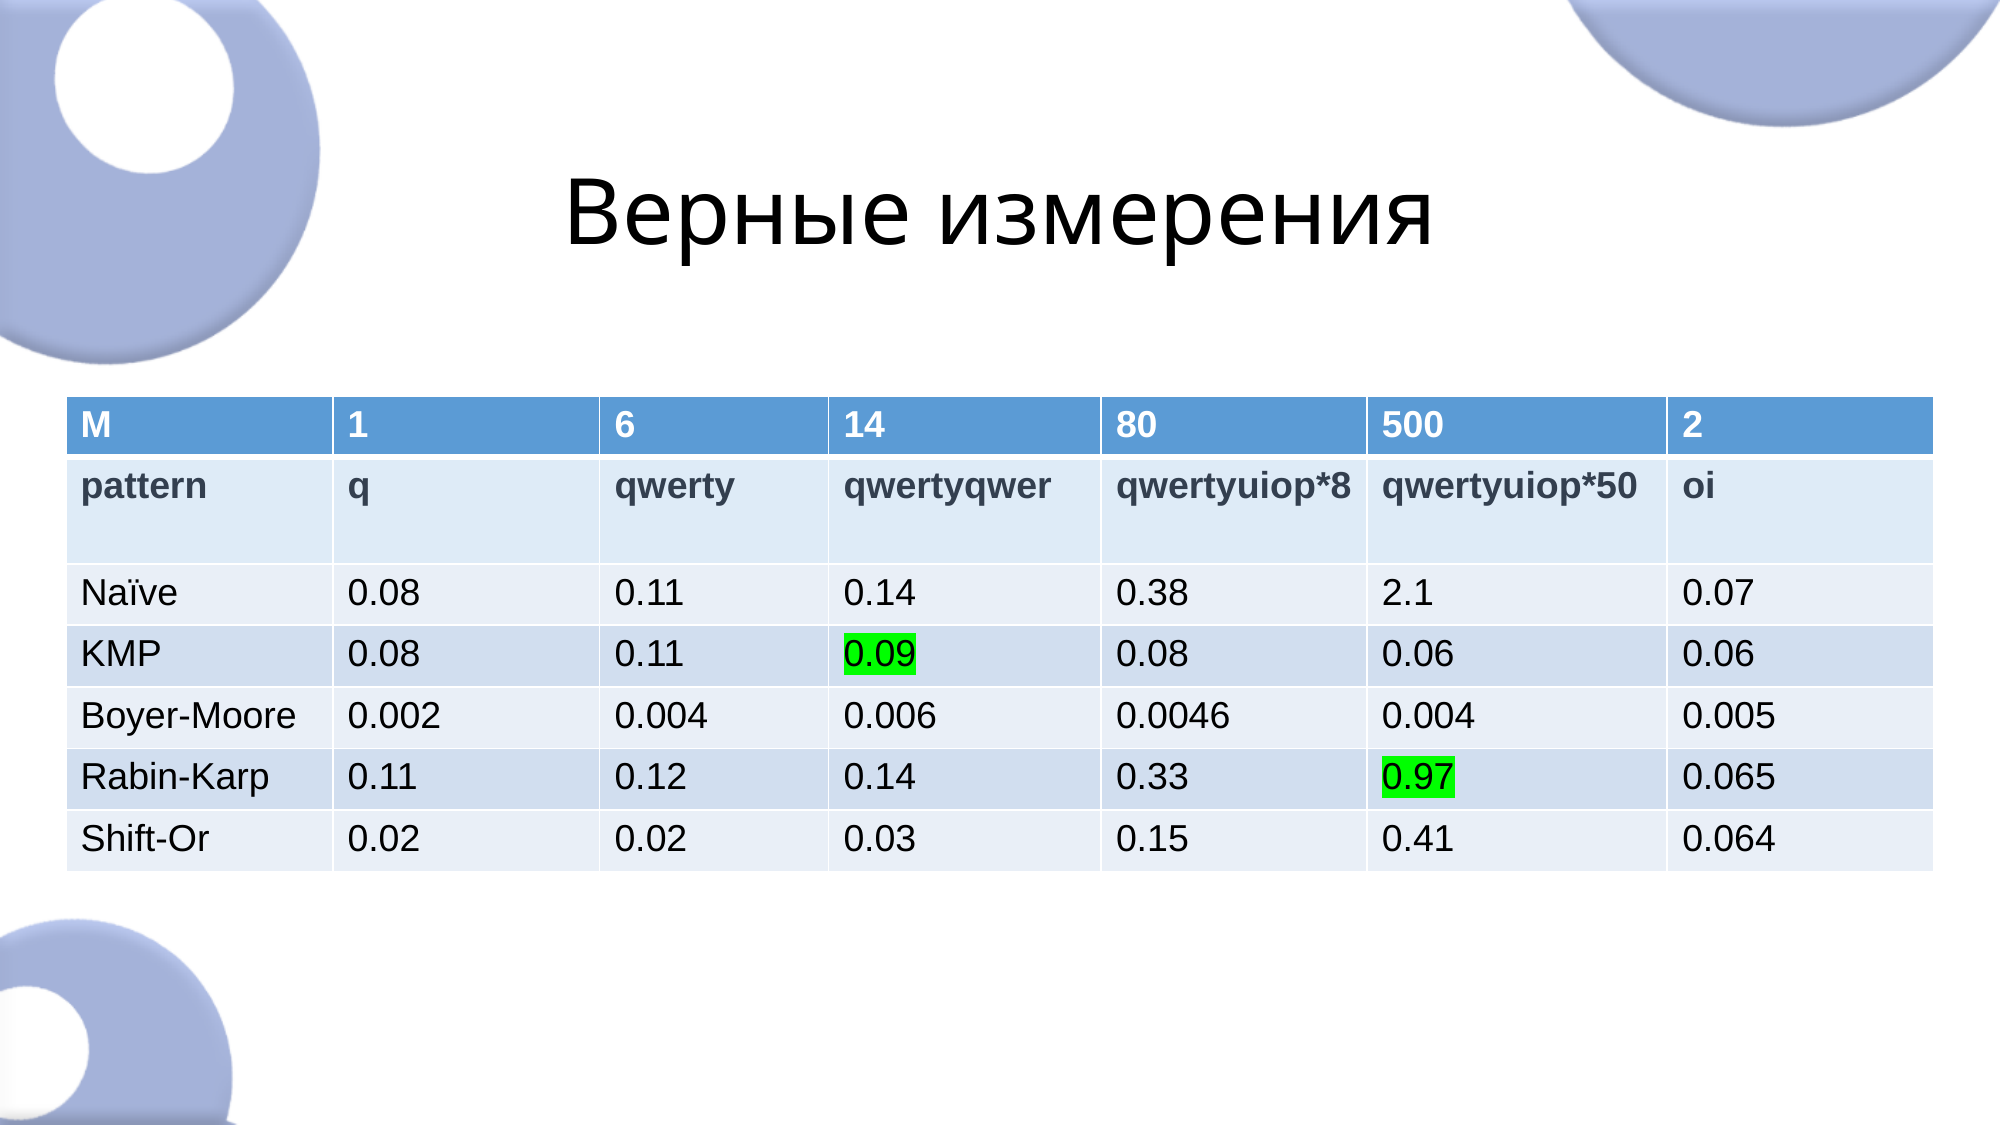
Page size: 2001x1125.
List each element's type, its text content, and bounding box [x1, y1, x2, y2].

table_cell 0.004 [600, 688, 828, 748]
table_cell 0.33 [1102, 749, 1366, 809]
table_cell oi [1668, 460, 1933, 563]
table_cell 0.14 [829, 565, 1100, 624]
table_cell 0.38 [1102, 565, 1366, 624]
table_cell 0.02 [600, 811, 828, 871]
table_header 500 [1368, 397, 1666, 454]
table_cell 0.97 [1368, 749, 1666, 809]
table_cell Boyer-Moore [67, 688, 332, 748]
table_cell 2.1 [1368, 565, 1666, 624]
table_cell Shift-Or [67, 811, 332, 871]
table_cell 0.03 [829, 811, 1100, 871]
table_cell 0.02 [334, 811, 599, 871]
table_cell 0.11 [600, 565, 828, 624]
table_cell 0.08 [1102, 626, 1366, 686]
table_header 2 [1668, 397, 1933, 454]
table_cell pattern [67, 460, 332, 563]
table_header 14 [829, 397, 1100, 454]
table_cell q [334, 460, 599, 563]
table_cell qwerty [600, 460, 828, 563]
table_cell 0.08 [334, 626, 599, 686]
table_header 6 [600, 397, 828, 454]
table_cell qwertyuiop*8 [1102, 460, 1366, 563]
table_cell qwertyuiop*50 [1368, 460, 1666, 563]
title Верные измерения [369, 106, 1631, 324]
table_cell 0.002 [334, 688, 599, 748]
table_cell 0.004 [1368, 688, 1666, 748]
table_cell 0.11 [600, 626, 828, 686]
table_cell 0.08 [334, 565, 599, 624]
table_cell 0.064 [1668, 811, 1933, 871]
table_cell 0.12 [600, 749, 828, 809]
table_cell 0.14 [829, 749, 1100, 809]
table_cell 0.06 [1668, 626, 1933, 686]
table_header M [67, 397, 332, 454]
table_cell 0.09 [829, 626, 1100, 686]
table_header 1 [334, 397, 599, 454]
table_cell 0.07 [1668, 565, 1933, 624]
table_cell 0.06 [1368, 626, 1666, 686]
table_header 80 [1102, 397, 1366, 454]
picture [0, 0, 2000, 1125]
table_cell Rabin-Karp [67, 749, 332, 809]
table_cell 0.41 [1368, 811, 1666, 871]
table_cell 0.006 [829, 688, 1100, 748]
table_cell 0.15 [1102, 811, 1366, 871]
table_cell qwertyqwer [829, 460, 1100, 563]
table_cell 0.065 [1668, 749, 1933, 809]
table_cell KMP [67, 626, 332, 686]
table_cell Naïve [67, 565, 332, 624]
table_cell 0.0046 [1102, 688, 1366, 748]
table_cell 0.005 [1668, 688, 1933, 748]
table_cell 0.11 [334, 749, 599, 809]
